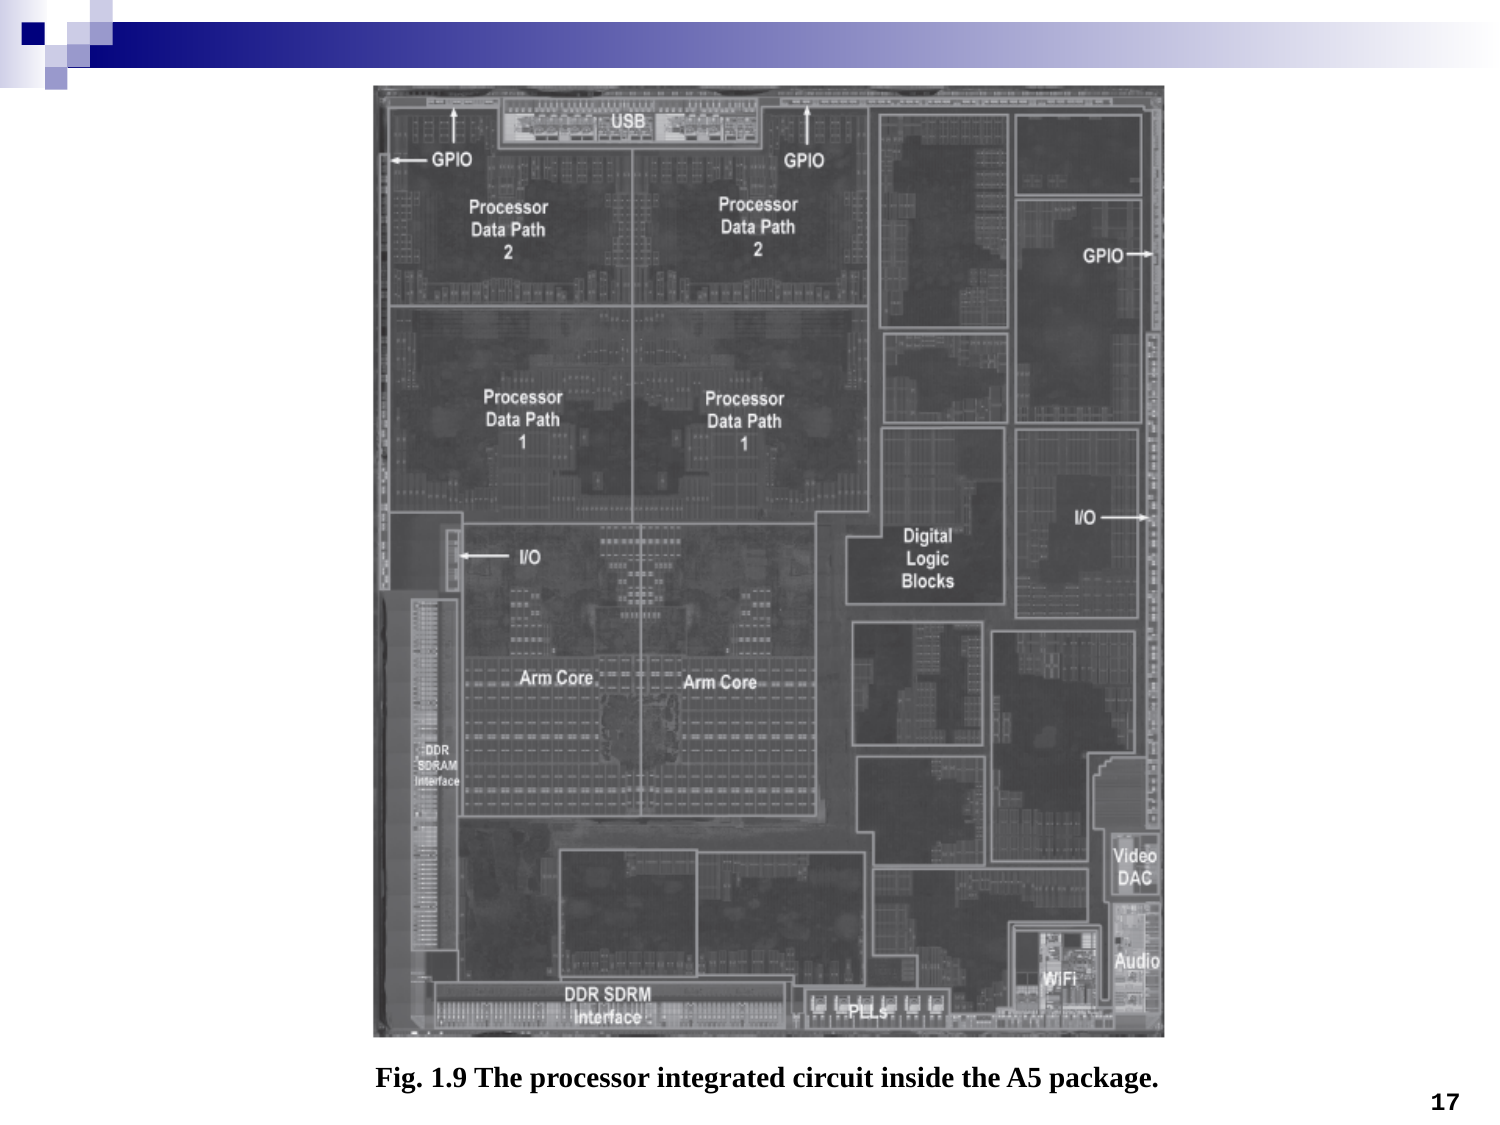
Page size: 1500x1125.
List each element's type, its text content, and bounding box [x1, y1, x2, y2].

text_box Fig. 1.9 The processor integrated circuit inside the A5 package. [360, 1058, 1176, 1094]
picture [361, 77, 1175, 1048]
slide_number 17 [1393, 1082, 1498, 1118]
